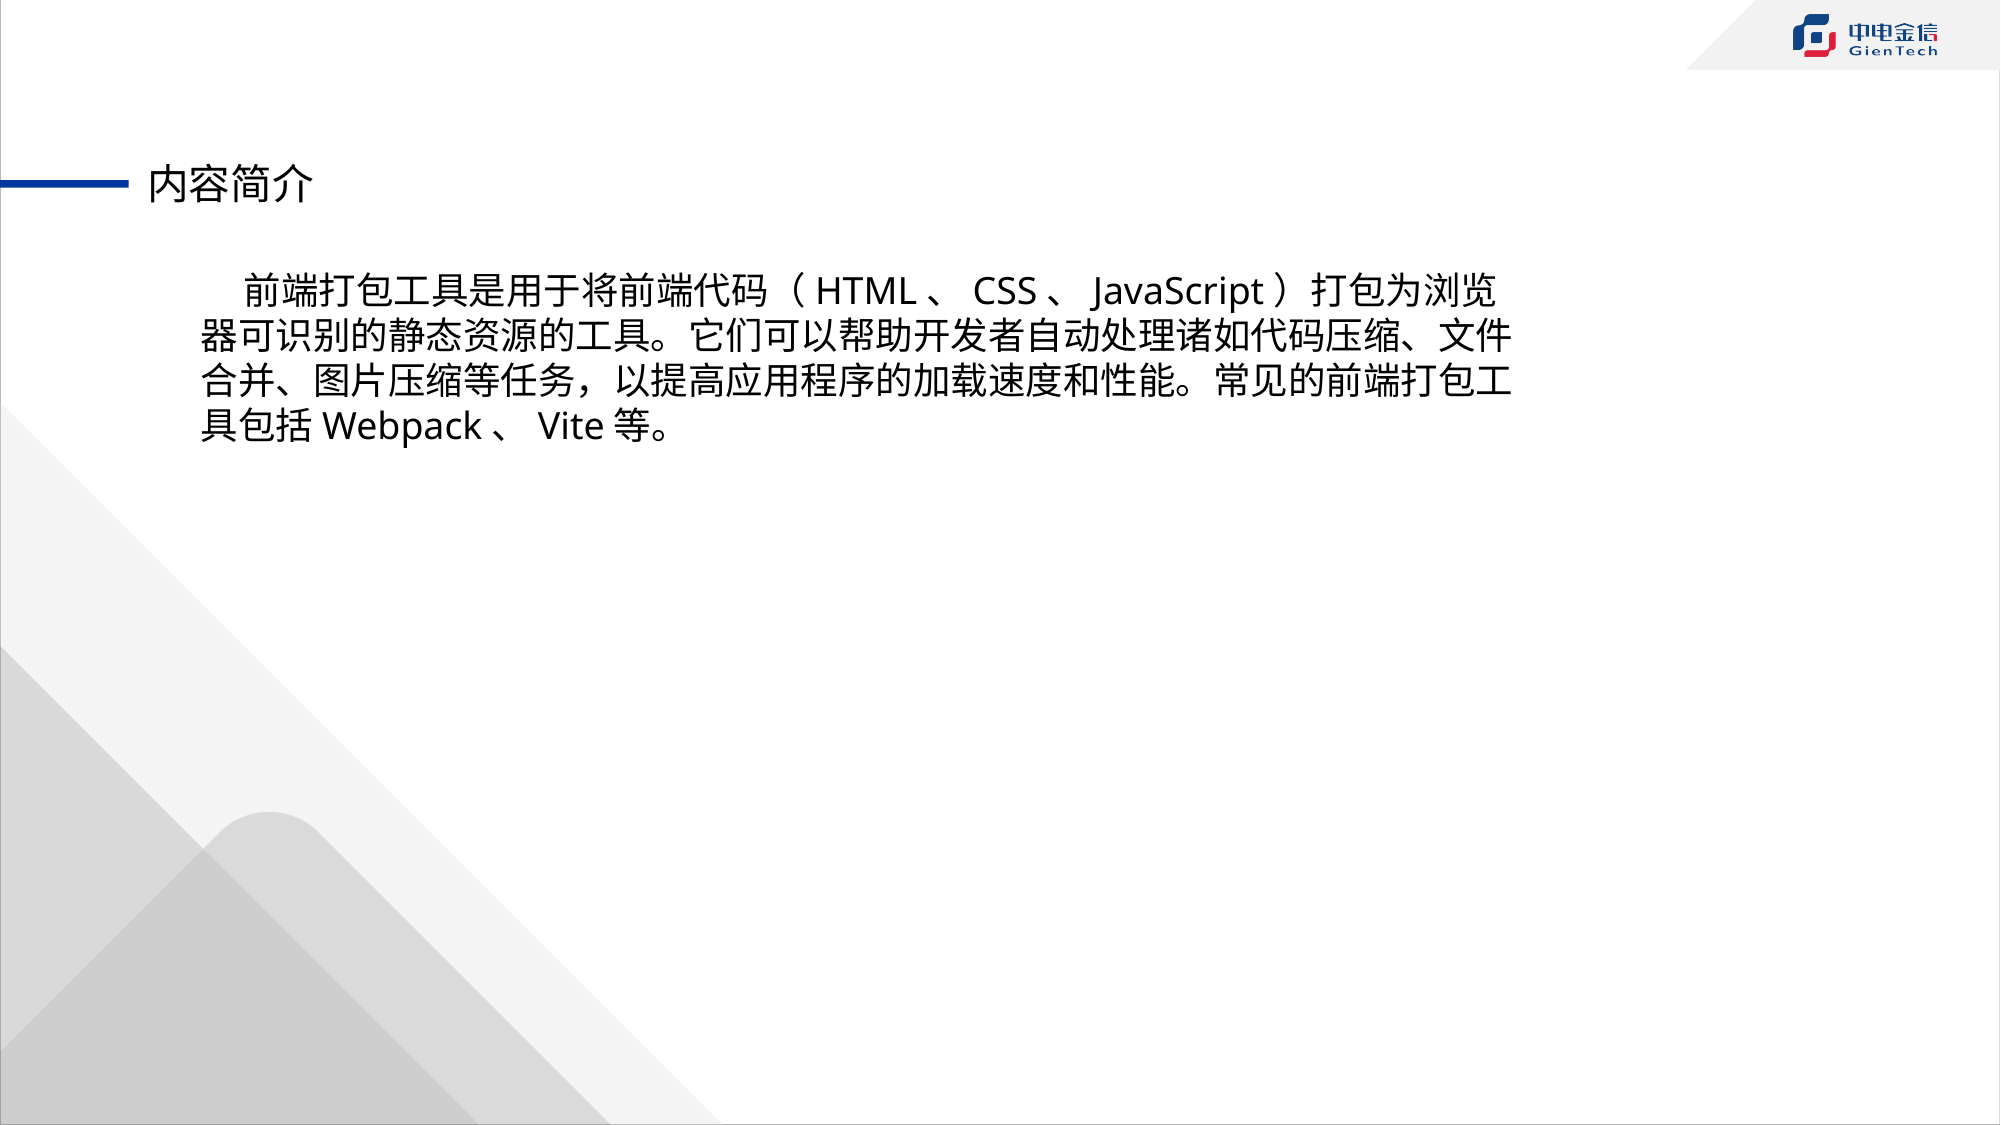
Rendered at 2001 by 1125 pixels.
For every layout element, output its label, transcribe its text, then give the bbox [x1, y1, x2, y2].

text_box 前端打包工具是用于将前端代码（HTML、CSS、JavaScript）打包为浏览器可识别的静态资源的工具。它们可以帮助开发者自动处理诸如代码压缩、文件合并、图片压缩等任务，以提高应用程序的加载速度和性能。常见的前端打包工具包括Webpack、Vite等。 [185, 259, 1529, 455]
picture [0, 0, 2000, 1125]
picture [1793, 14, 1937, 57]
text_box 内容简介 [132, 150, 330, 215]
